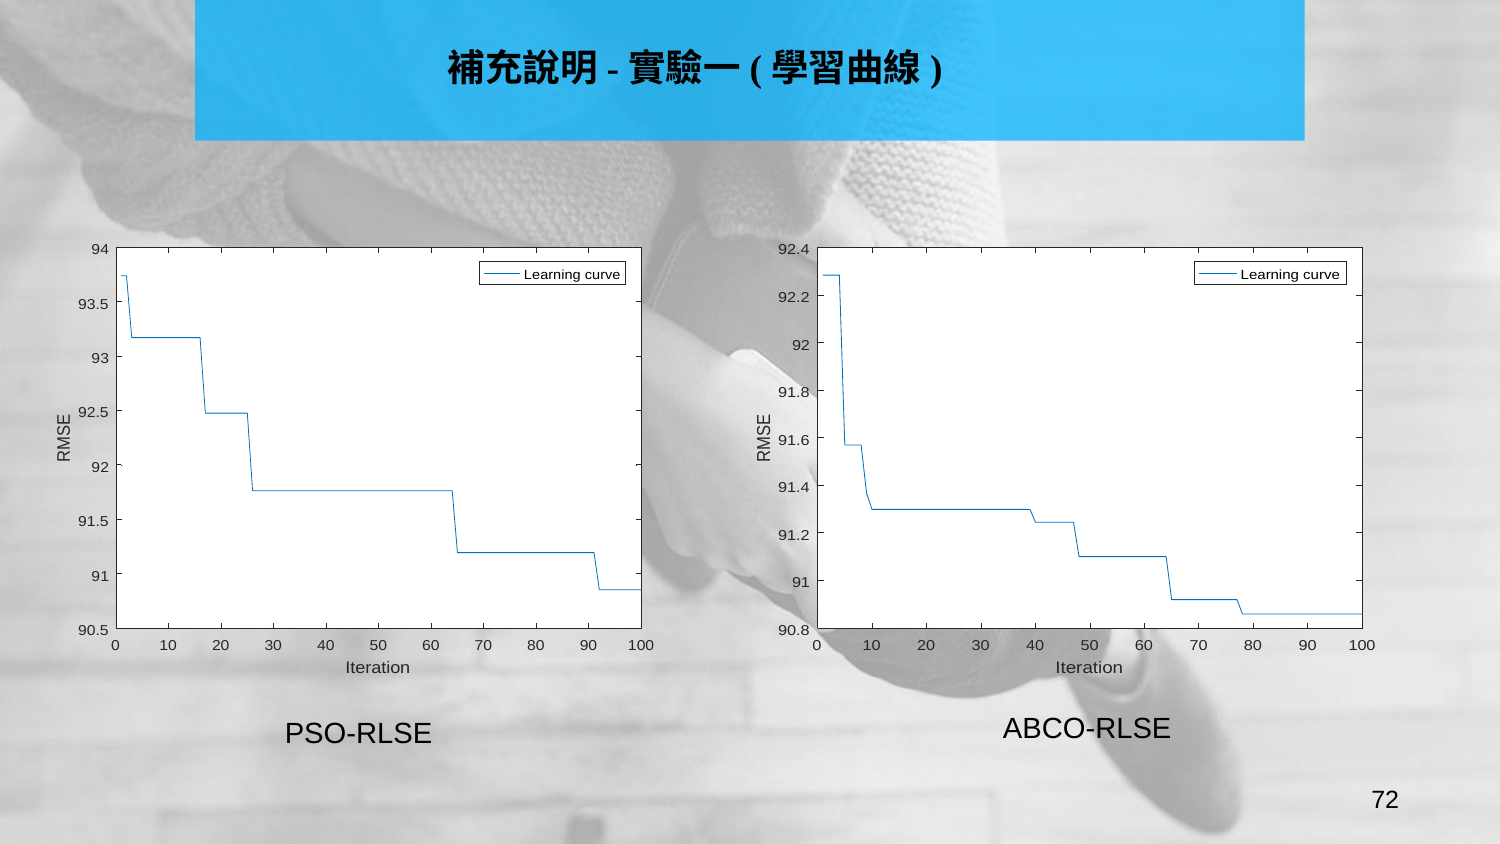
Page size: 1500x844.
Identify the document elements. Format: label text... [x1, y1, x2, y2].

text_box ABCO-RLSE [988, 701, 1187, 752]
picture [725, 212, 1428, 679]
text_box [0, 0, 1500, 844]
picture [27, 212, 705, 679]
text_box PSO-RLSE [270, 706, 448, 757]
text_box 補充說明-實驗一(學習曲線) [237, 37, 1153, 97]
slide_number 72 [1076, 775, 1415, 821]
picture [195, 0, 1305, 141]
